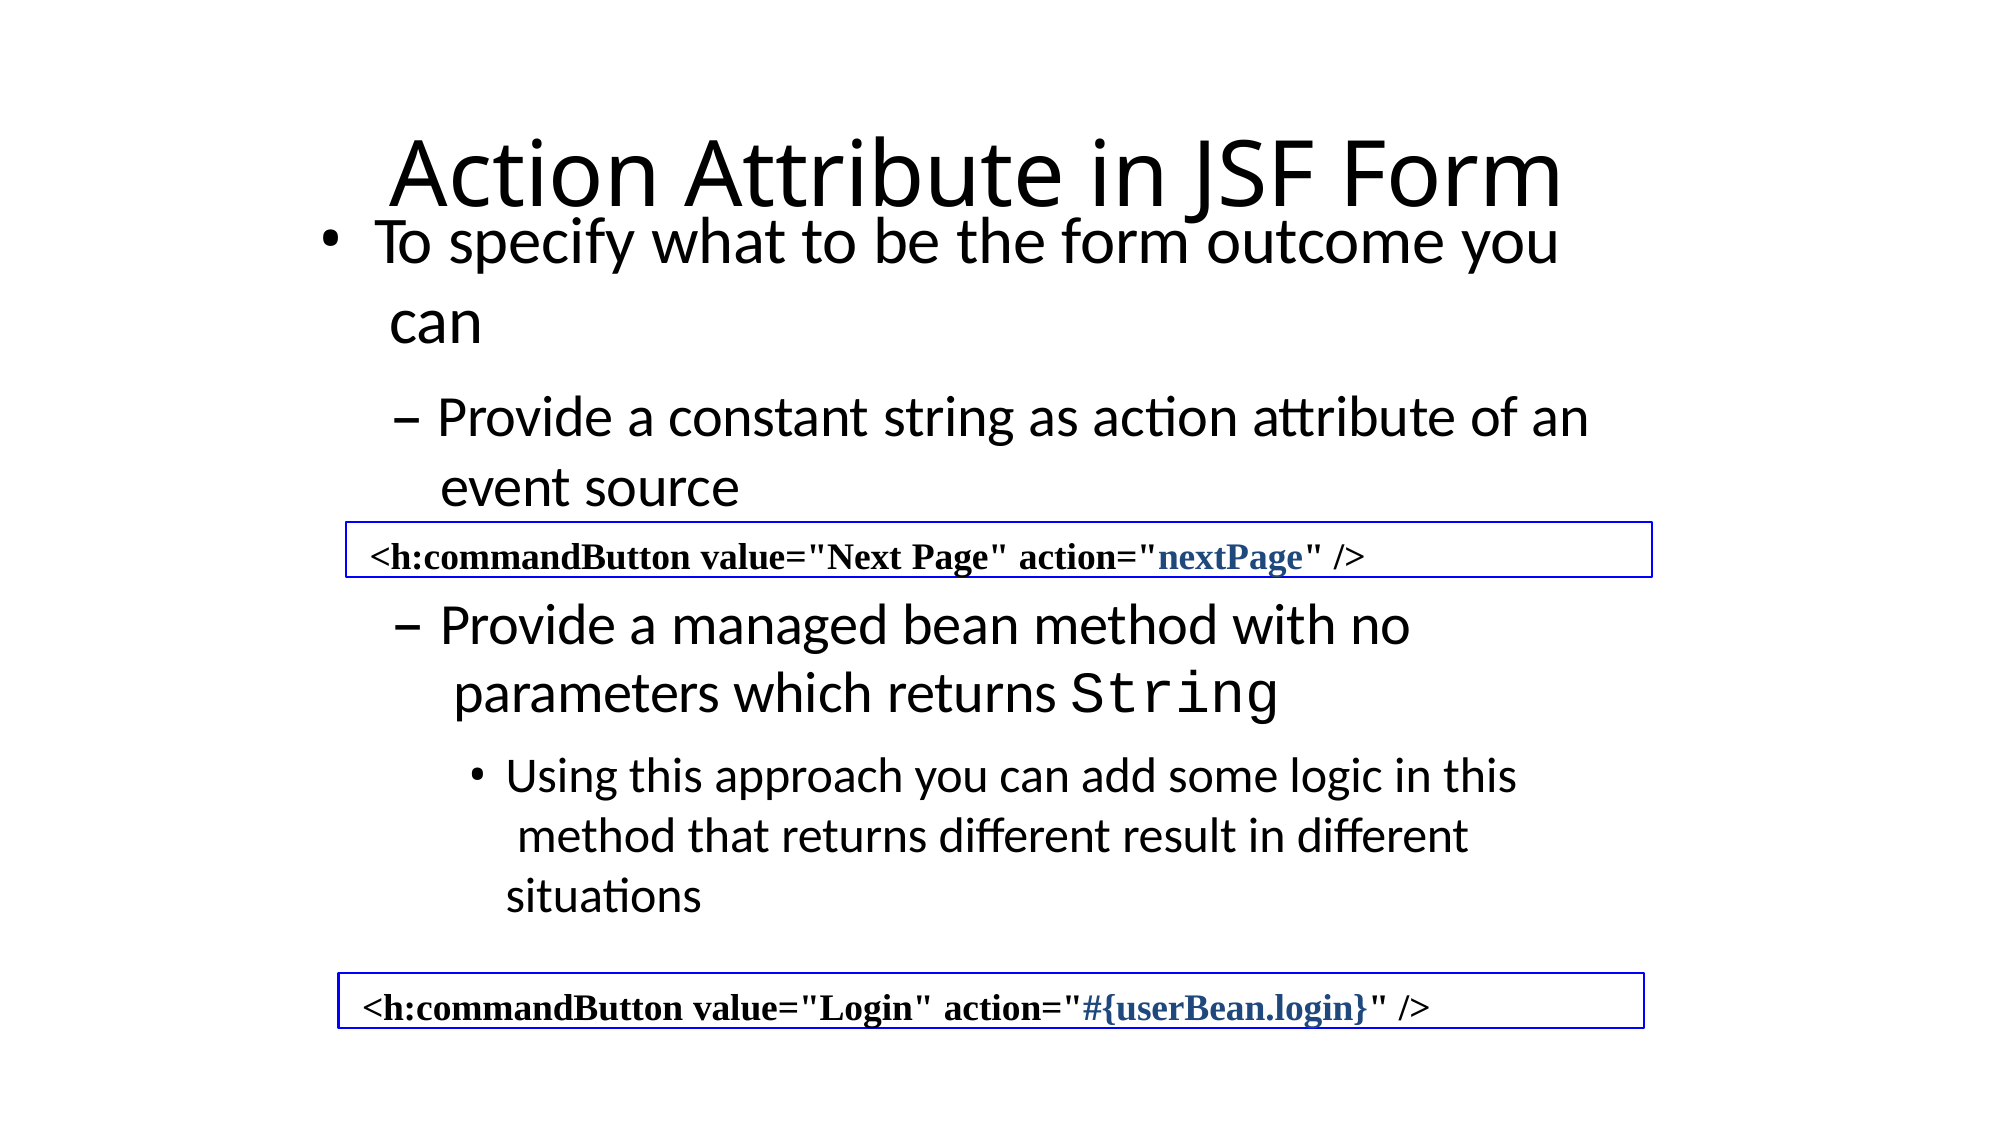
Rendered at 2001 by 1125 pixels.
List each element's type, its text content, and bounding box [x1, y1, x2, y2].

picture [530, 66, 1476, 179]
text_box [279, 179, 1660, 933]
title Action Attribute in JSF Form [387, 73, 530, 179]
text_box <h:commandButton value="Login" action="#{userBean.login}" /> [338, 972, 1645, 1029]
title Action Attribute in JSF Form [1476, 73, 2000, 264]
